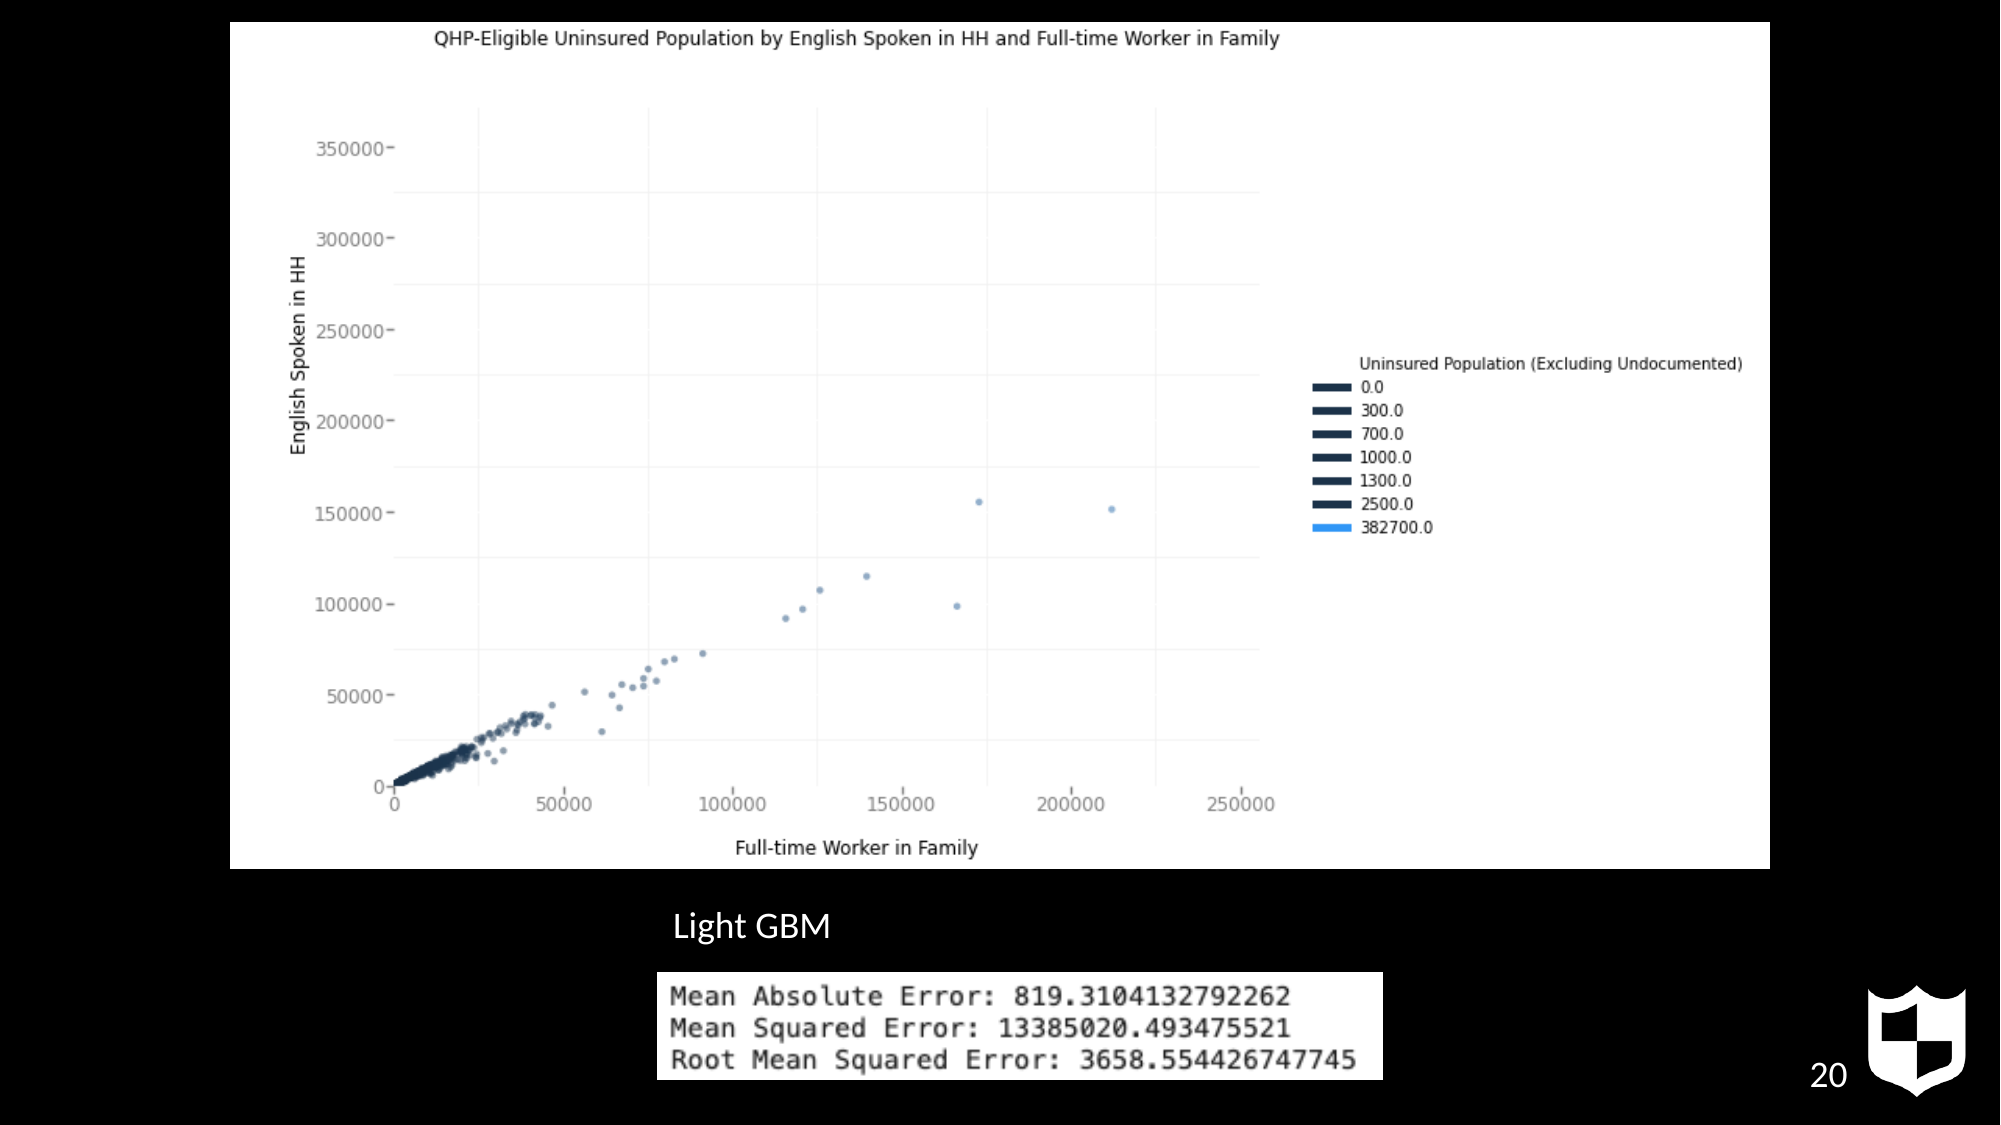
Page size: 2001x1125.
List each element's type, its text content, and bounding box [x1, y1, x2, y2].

text_box Light GBM [658, 893, 847, 954]
picture [1832, 957, 2000, 1125]
slide_number 20 [1412, 1042, 1832, 1103]
picture [230, 22, 1770, 870]
picture [657, 972, 1383, 1080]
